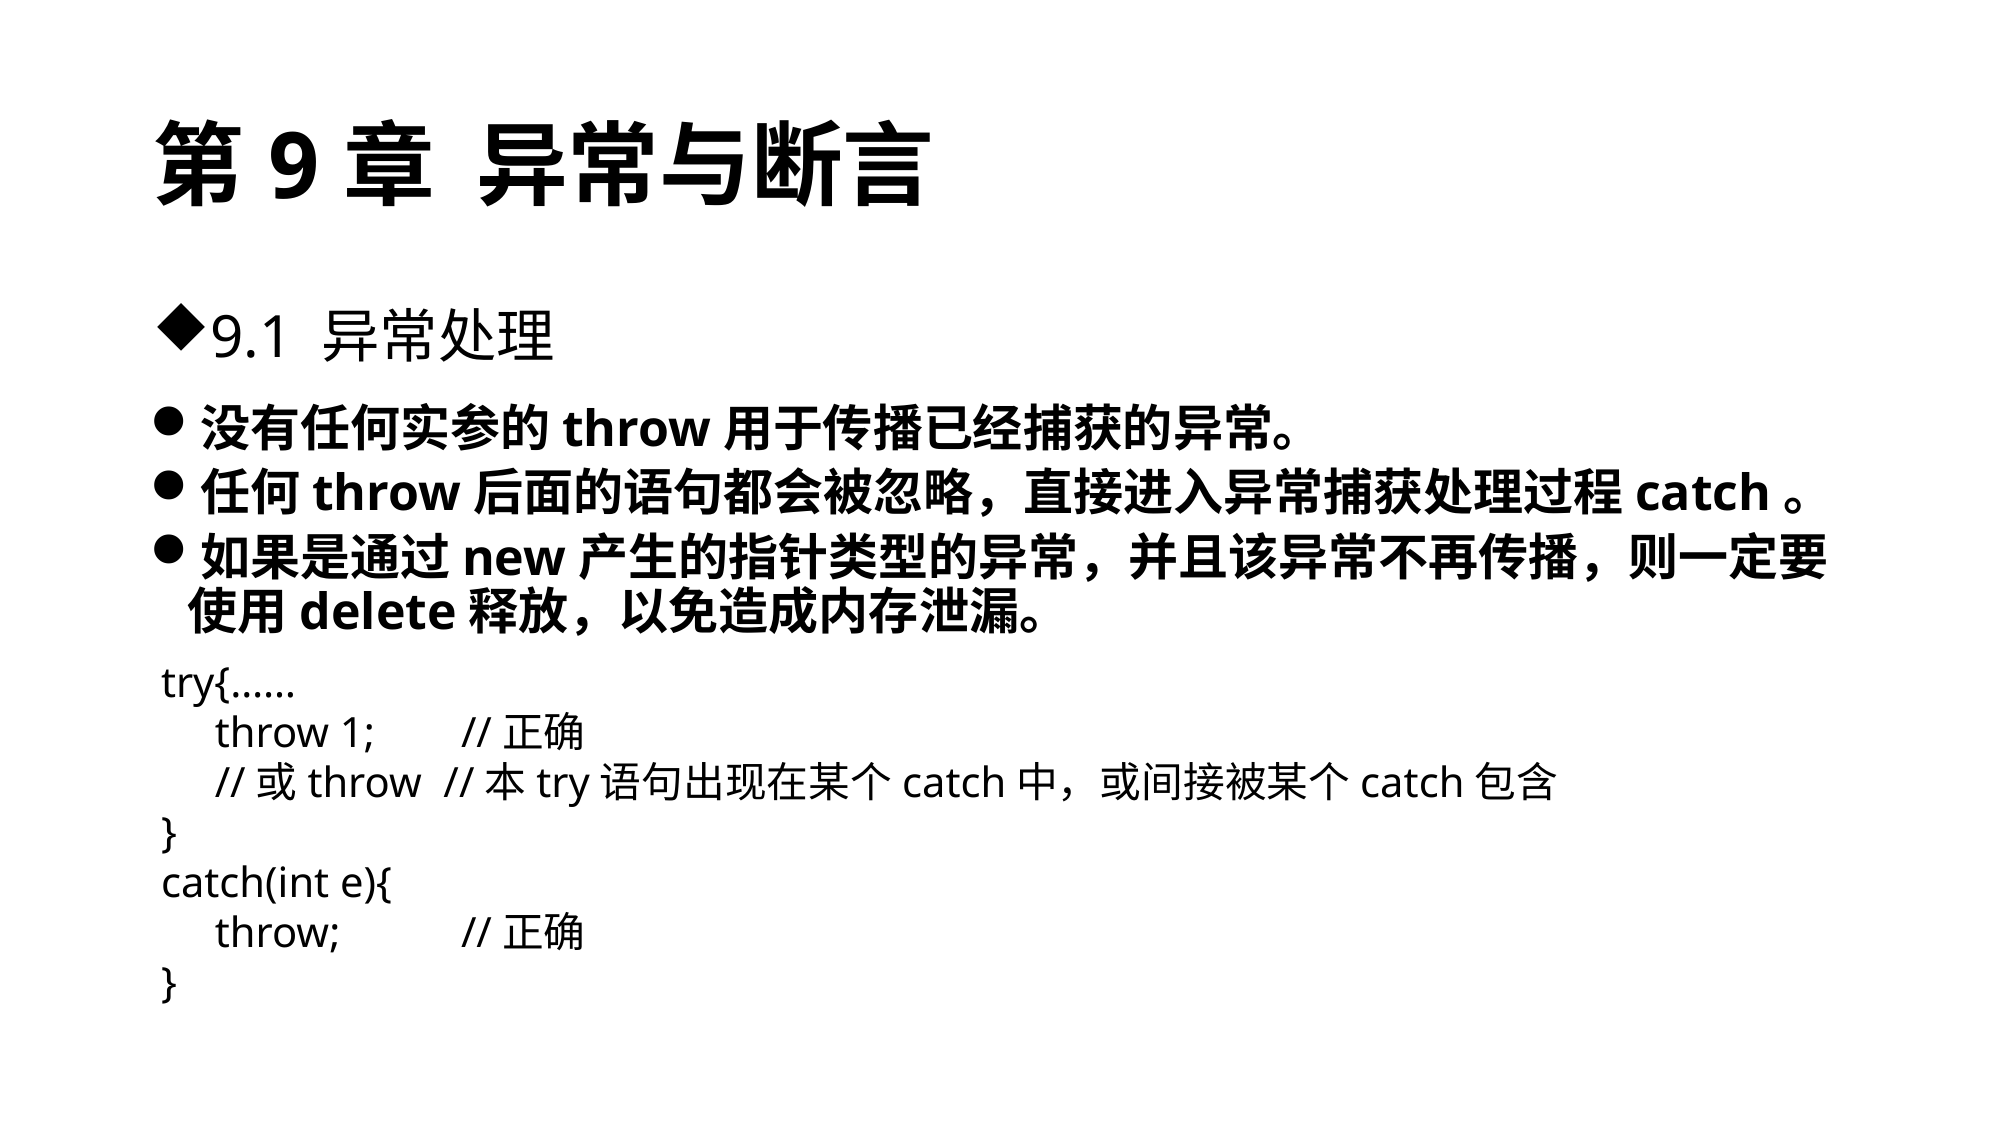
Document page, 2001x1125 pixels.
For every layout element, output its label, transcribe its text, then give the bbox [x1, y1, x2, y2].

text_box 没有任何实参的throw用于传播已经捕获的异常。 任何throw后面的语句都会被忽略，直接进入异常捕获处理过程catch。 如果是通过new产生的指针类型的异常，并且该异常不再传播，则一定要使用delete释放，以免造成内存泄漏。 [60, 395, 1854, 648]
list 9.1 异常处理 [137, 299, 1863, 1014]
text_box try{…… throw 1; //正确 //或throw //本try语句出现在某个catch中，或间接被某个catch包含 } catch(int e){ throw; //正确 } [146, 648, 1660, 1014]
title 第9章 异常与断言 [137, 59, 1863, 278]
